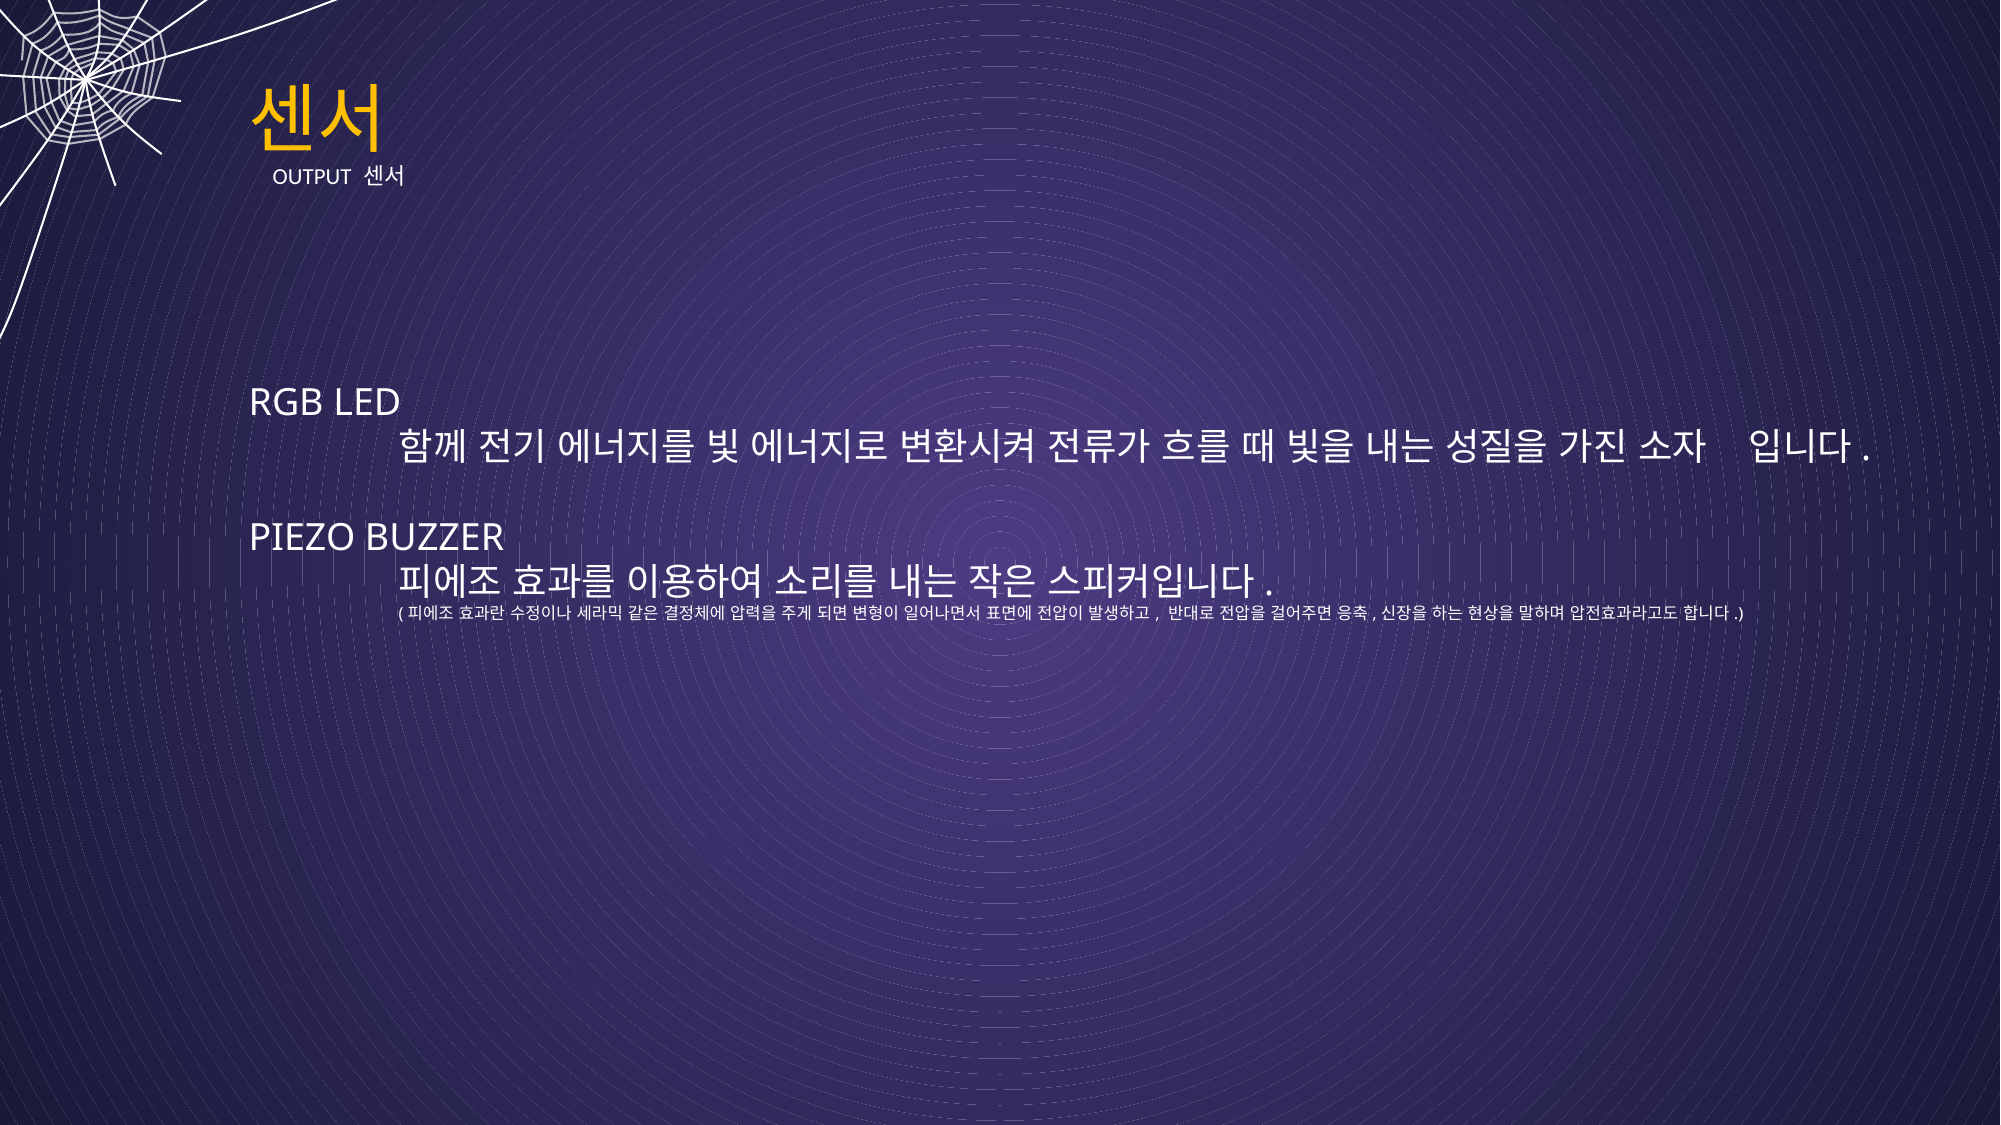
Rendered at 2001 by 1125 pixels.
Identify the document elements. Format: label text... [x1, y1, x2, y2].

text_box 센서 OUTPUT 센서 [234, 64, 1148, 197]
text_box RGB LED 함께 전기 에너지를 빛 에너지로 변환시켜 전류가 흐를 때 빛을 내는 성질을 가진 소자 입니다. PIEZO BUZZER 피에조 효과를 이용하여 소리를 내는 작은 스피커입니다. (피에조 효과란 수정이나 세라믹 같은 결정체에 압력을 주게 되면 변형이 일어나면서 표면에 전압이 발생하고, 반대로 전압을 걸어주면 응축,신장을 하는 현상을 말하며 압전효과라고도 합니다.) [234, 370, 1886, 676]
